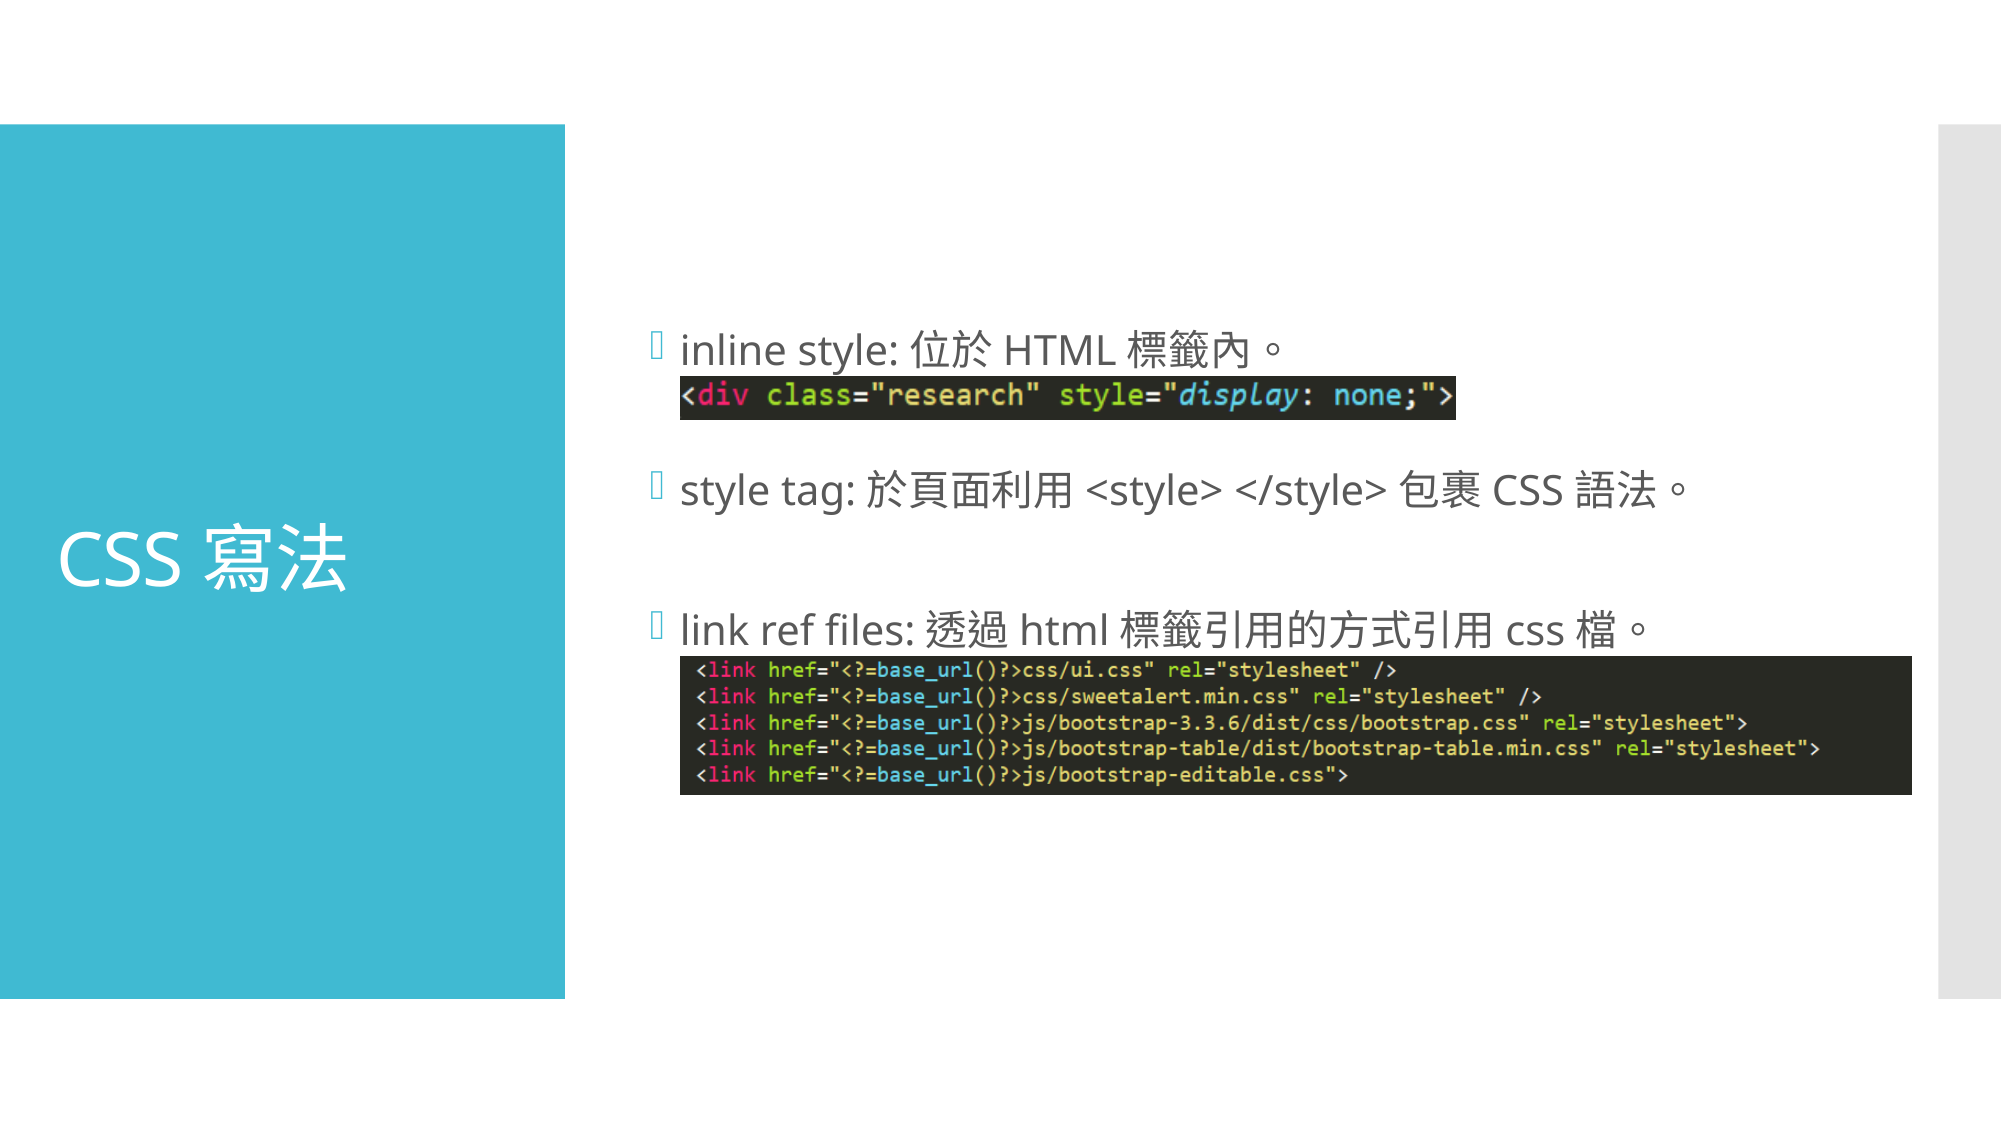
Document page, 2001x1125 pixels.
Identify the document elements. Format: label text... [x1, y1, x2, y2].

list inline style:位於HTML標籤內。 style tag:於頁面利用<style> </style>包裹CSS語法。 link ref files:透過html標籤引用的方式引用css檔。 [634, 141, 1835, 982]
picture [680, 376, 1456, 420]
title CSS寫法 [41, 184, 525, 940]
picture [680, 655, 1912, 795]
